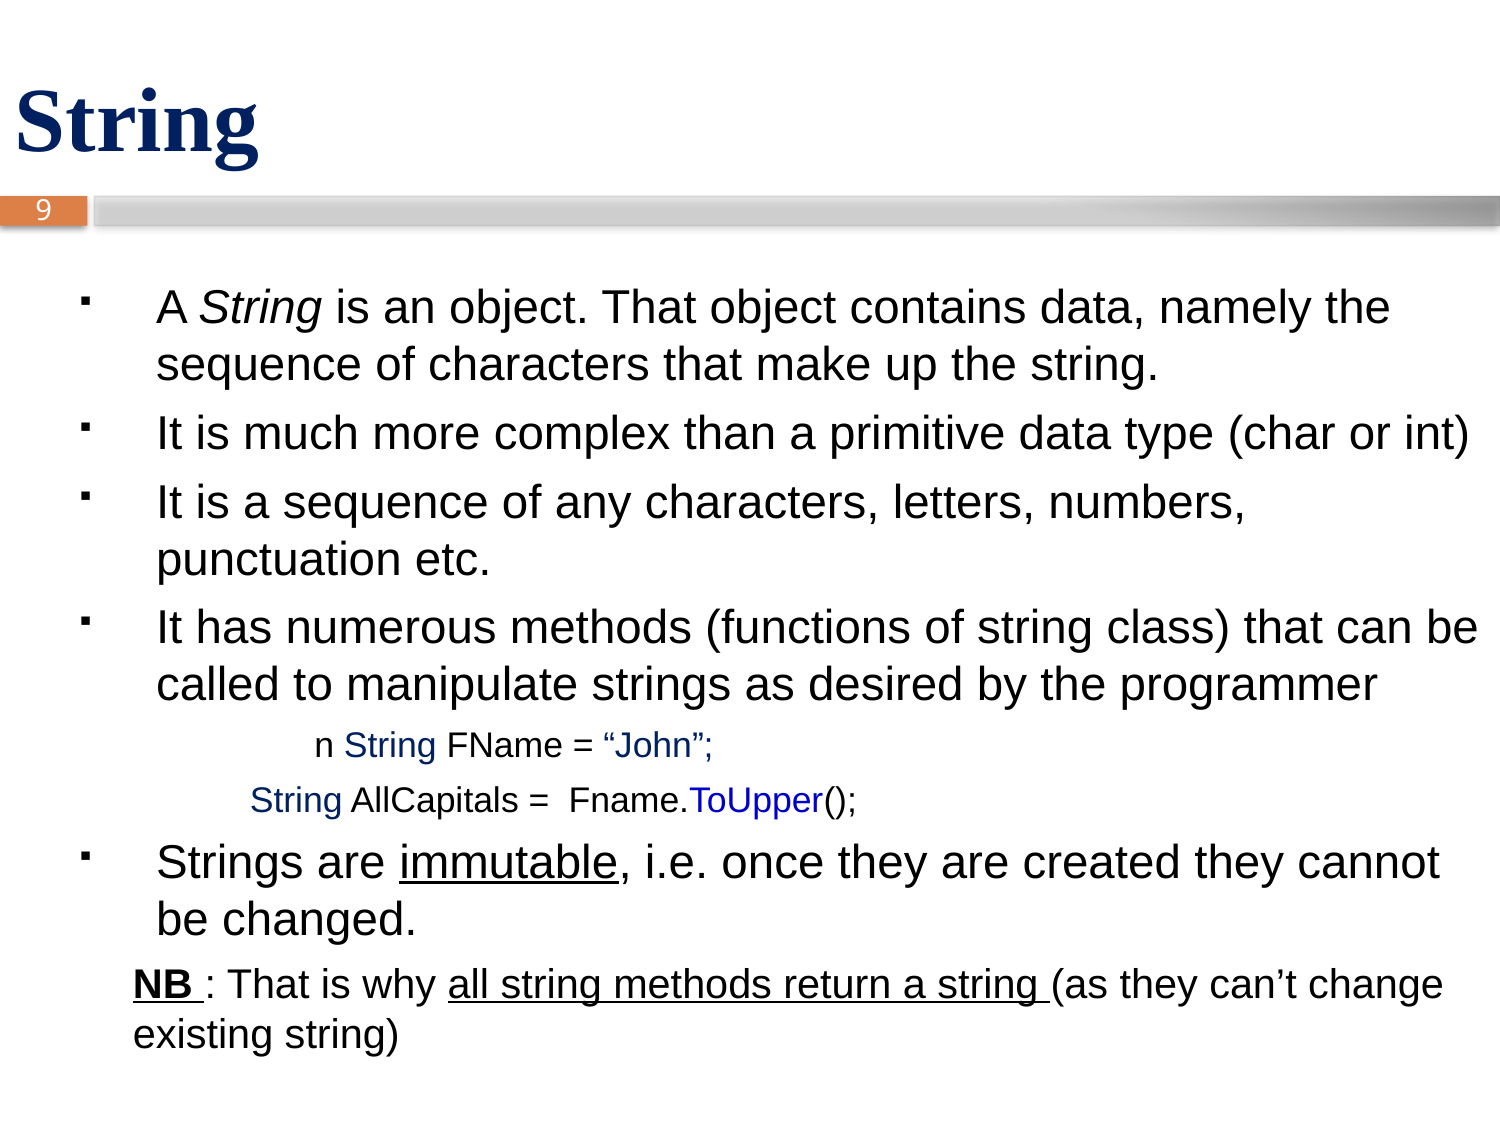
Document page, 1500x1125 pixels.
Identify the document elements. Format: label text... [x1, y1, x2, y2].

list A String is an object. That object contains data, namely the sequence of characters that make up the string. It is much more complex than a primitive data type (char or int) It is a sequence of any characters, letters, numbers, punctuation etc. It has numerous methods (functions of string class) that can be called to manipulate strings as desired by the programmer n String FName = “John”; String AllCapitals = Fname.ToUpper(); Strings are immutable, i.e. once they are created they cannot be changed. NB : That is why all string methods return a string (as they can’t change existing string) [41, 268, 1500, 1125]
title String [0, 56, 1350, 174]
